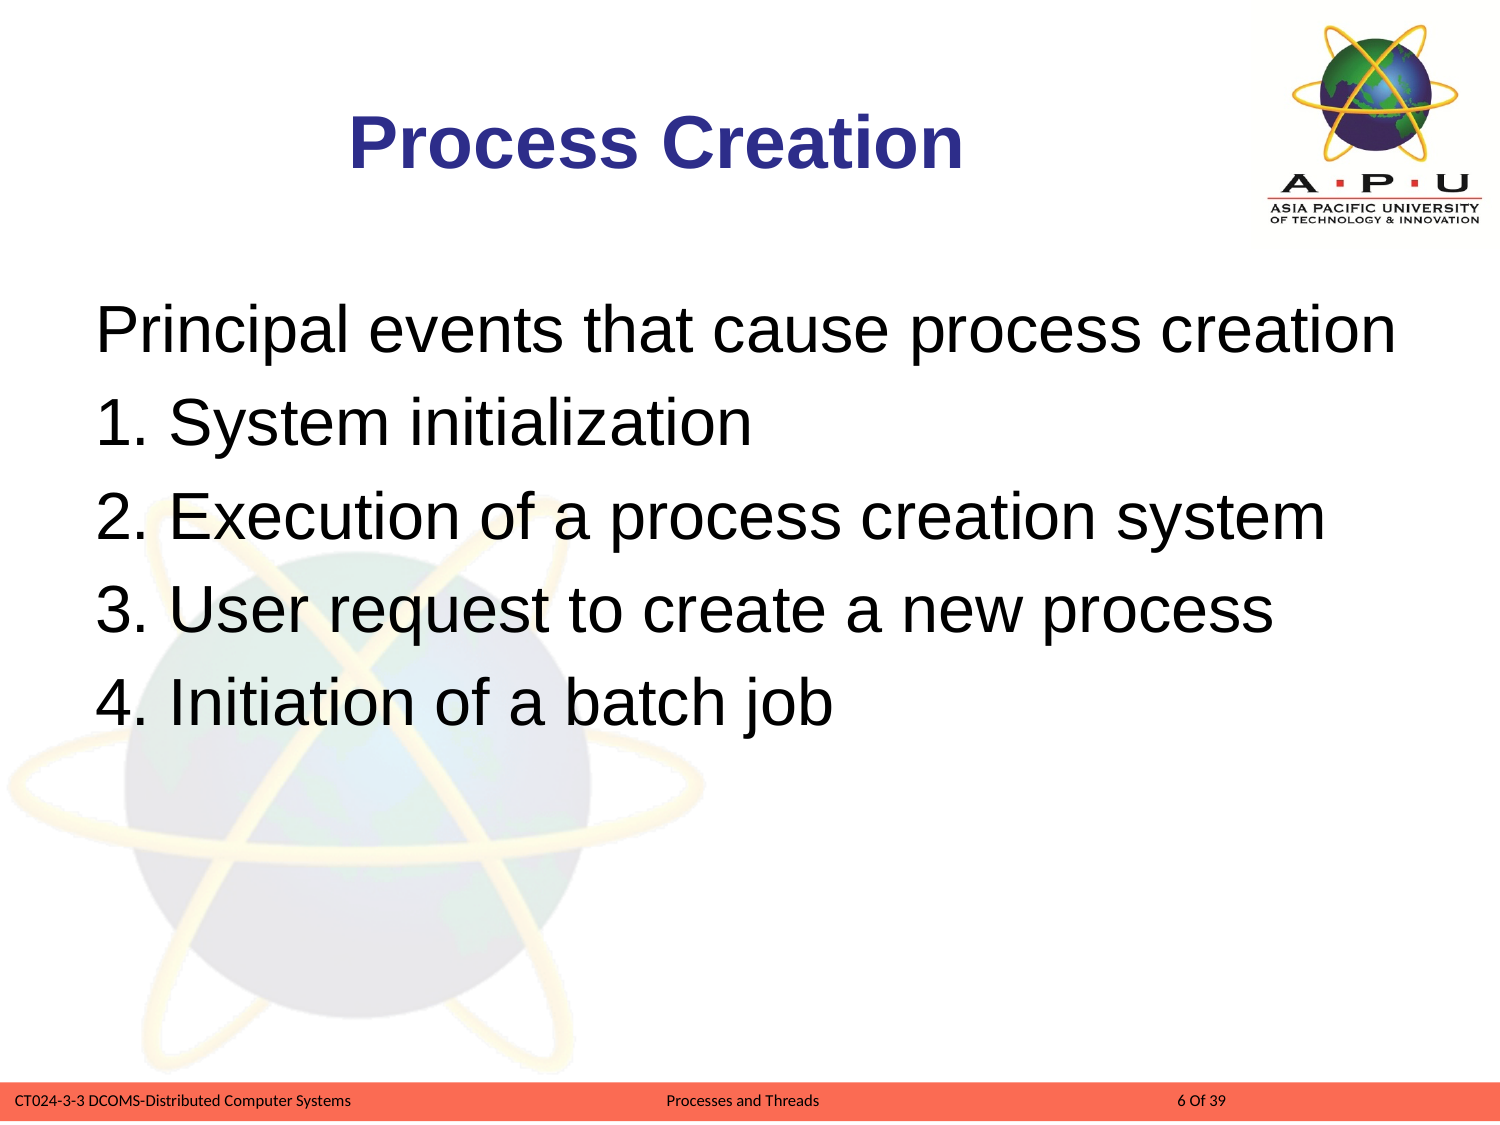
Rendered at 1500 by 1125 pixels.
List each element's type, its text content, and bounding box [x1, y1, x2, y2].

title Process Creation [79, 45, 1235, 233]
picture [1251, 0, 1500, 249]
list Principal events that cause process creation 1. System initialization 2. Execution of a process creation system 3. User request to create a new process 4. Initiation of a batch job [79, 278, 1430, 1021]
